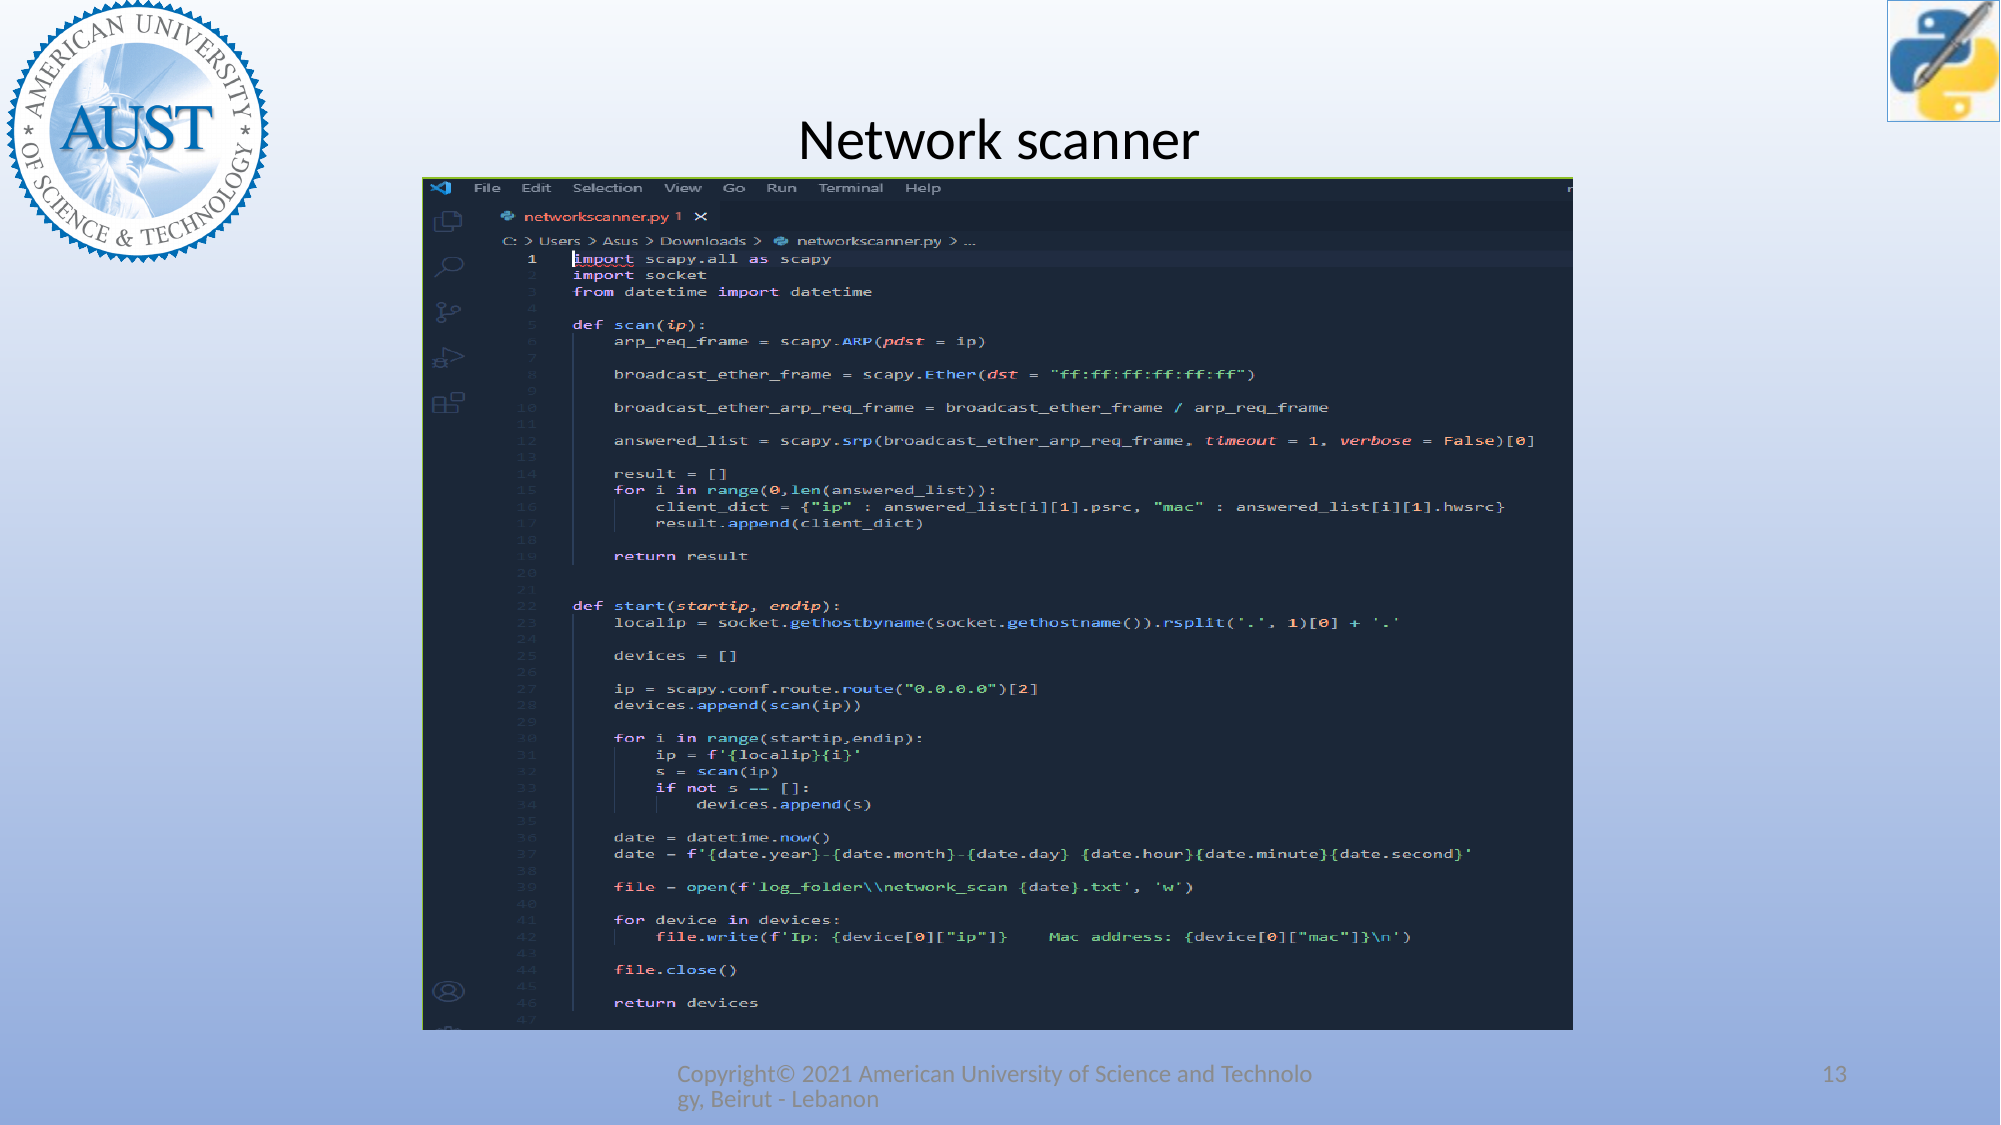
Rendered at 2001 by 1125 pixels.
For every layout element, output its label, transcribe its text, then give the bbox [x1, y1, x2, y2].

picture [422, 177, 1573, 1030]
list Network scanner [137, 102, 1863, 1014]
footer Copyright© 2021 American University of Science and Technology, Beirut - Lebanon [662, 1042, 1338, 1103]
slide_number 13 [1412, 1042, 1863, 1103]
picture [6, 0, 269, 263]
picture [1887, 0, 2000, 122]
